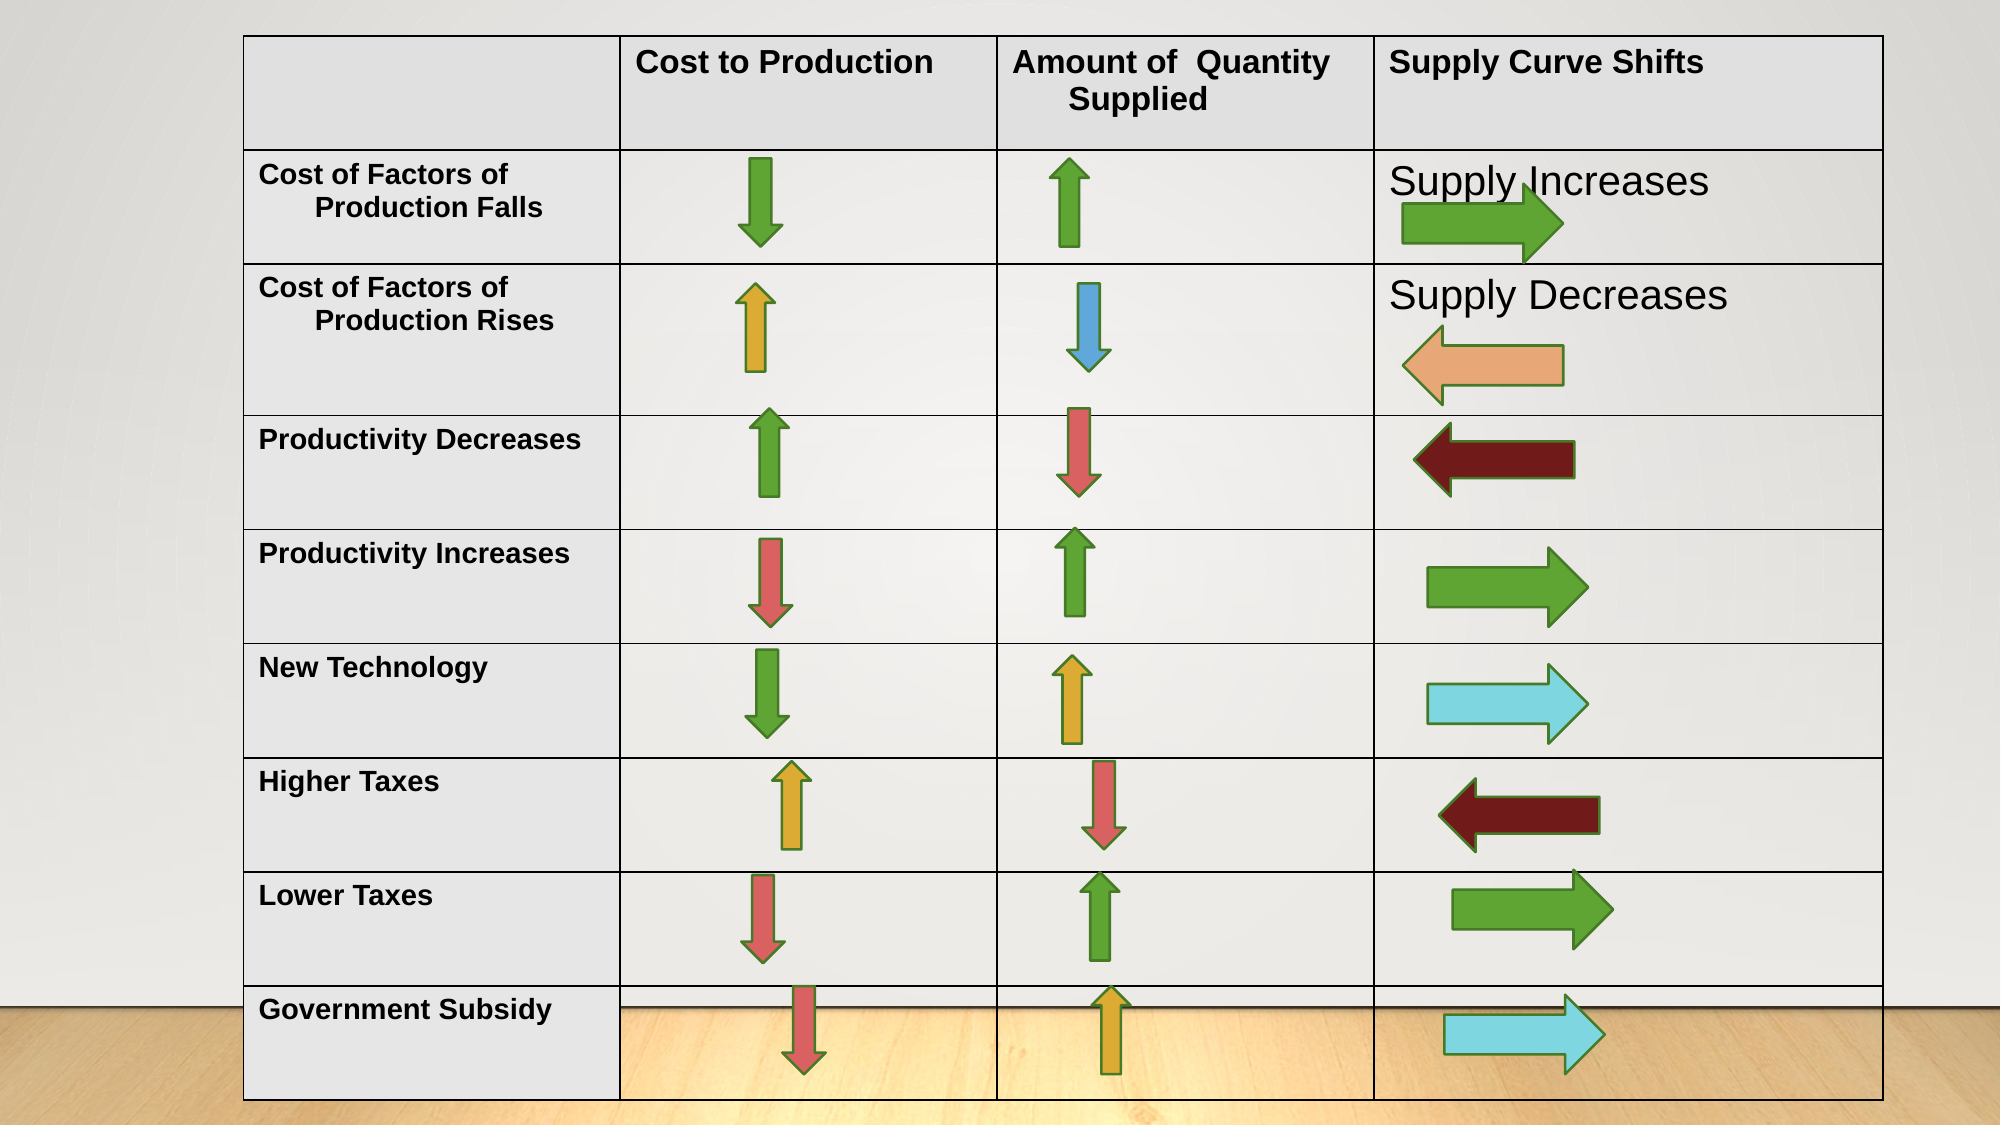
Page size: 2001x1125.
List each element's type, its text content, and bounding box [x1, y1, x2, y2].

table_cell [1375, 644, 1882, 757]
table_header Amount of Quantity Supplied [998, 37, 1373, 149]
table_cell Cost of Factors of Production Falls [244, 151, 619, 263]
table_cell [998, 759, 1373, 871]
table_cell Supply Increases [1375, 151, 1882, 263]
table_cell Higher Taxes [244, 759, 619, 871]
text_box [1451, 868, 1615, 951]
table_cell [621, 530, 996, 643]
text_box [1056, 407, 1102, 498]
table_cell [621, 987, 996, 1099]
text_box [748, 407, 791, 498]
table_cell Supply Decreases [1375, 265, 1882, 415]
table_cell [621, 151, 996, 263]
table_header Supply Curve Shifts [1375, 37, 1882, 149]
text_box [781, 984, 827, 1076]
table_cell Productivity Increases [244, 530, 619, 643]
text_box [770, 760, 813, 851]
table_cell [998, 416, 1373, 529]
text_box [1401, 182, 1565, 265]
text_box [1065, 282, 1112, 373]
text_box [1443, 993, 1606, 1076]
text_box [1090, 984, 1132, 1076]
table_cell [621, 265, 996, 415]
table_cell [1375, 530, 1882, 643]
text_box [1412, 421, 1576, 498]
table_cell [621, 873, 996, 985]
text_box [747, 537, 794, 629]
table_cell [998, 873, 1373, 985]
table_cell [621, 416, 996, 529]
table_cell [998, 530, 1373, 643]
table_cell Productivity Decreases [244, 416, 619, 529]
text_box [734, 282, 777, 373]
text_box [744, 648, 791, 739]
text_box [1081, 759, 1127, 851]
text_box [1051, 654, 1093, 745]
table_cell Cost of Factors of Production Rises [244, 265, 619, 415]
table_cell New Technology [244, 644, 619, 757]
table_cell [621, 644, 996, 757]
text_box [1426, 662, 1590, 745]
table_cell [998, 265, 1373, 415]
table_cell [621, 759, 996, 871]
table_cell [1375, 873, 1882, 985]
table_cell Government Subsidy [244, 987, 619, 1099]
table_cell [1375, 759, 1882, 871]
text_box [1079, 871, 1121, 962]
text_box [1401, 324, 1565, 407]
table_header [244, 37, 619, 149]
text_box [1426, 546, 1590, 629]
table_header Cost to Production [621, 37, 996, 149]
text_box [1437, 777, 1601, 854]
picture [0, 1006, 2000, 1125]
table_cell [998, 987, 1373, 1099]
table_cell [1375, 987, 1882, 1099]
table_cell [998, 644, 1373, 757]
text_box [1054, 526, 1096, 618]
table_cell [1375, 416, 1882, 529]
text_box [737, 157, 784, 248]
table_cell [998, 151, 1373, 263]
table_cell Lower Taxes [244, 873, 619, 985]
text_box [1048, 157, 1091, 248]
text_box [740, 873, 786, 965]
